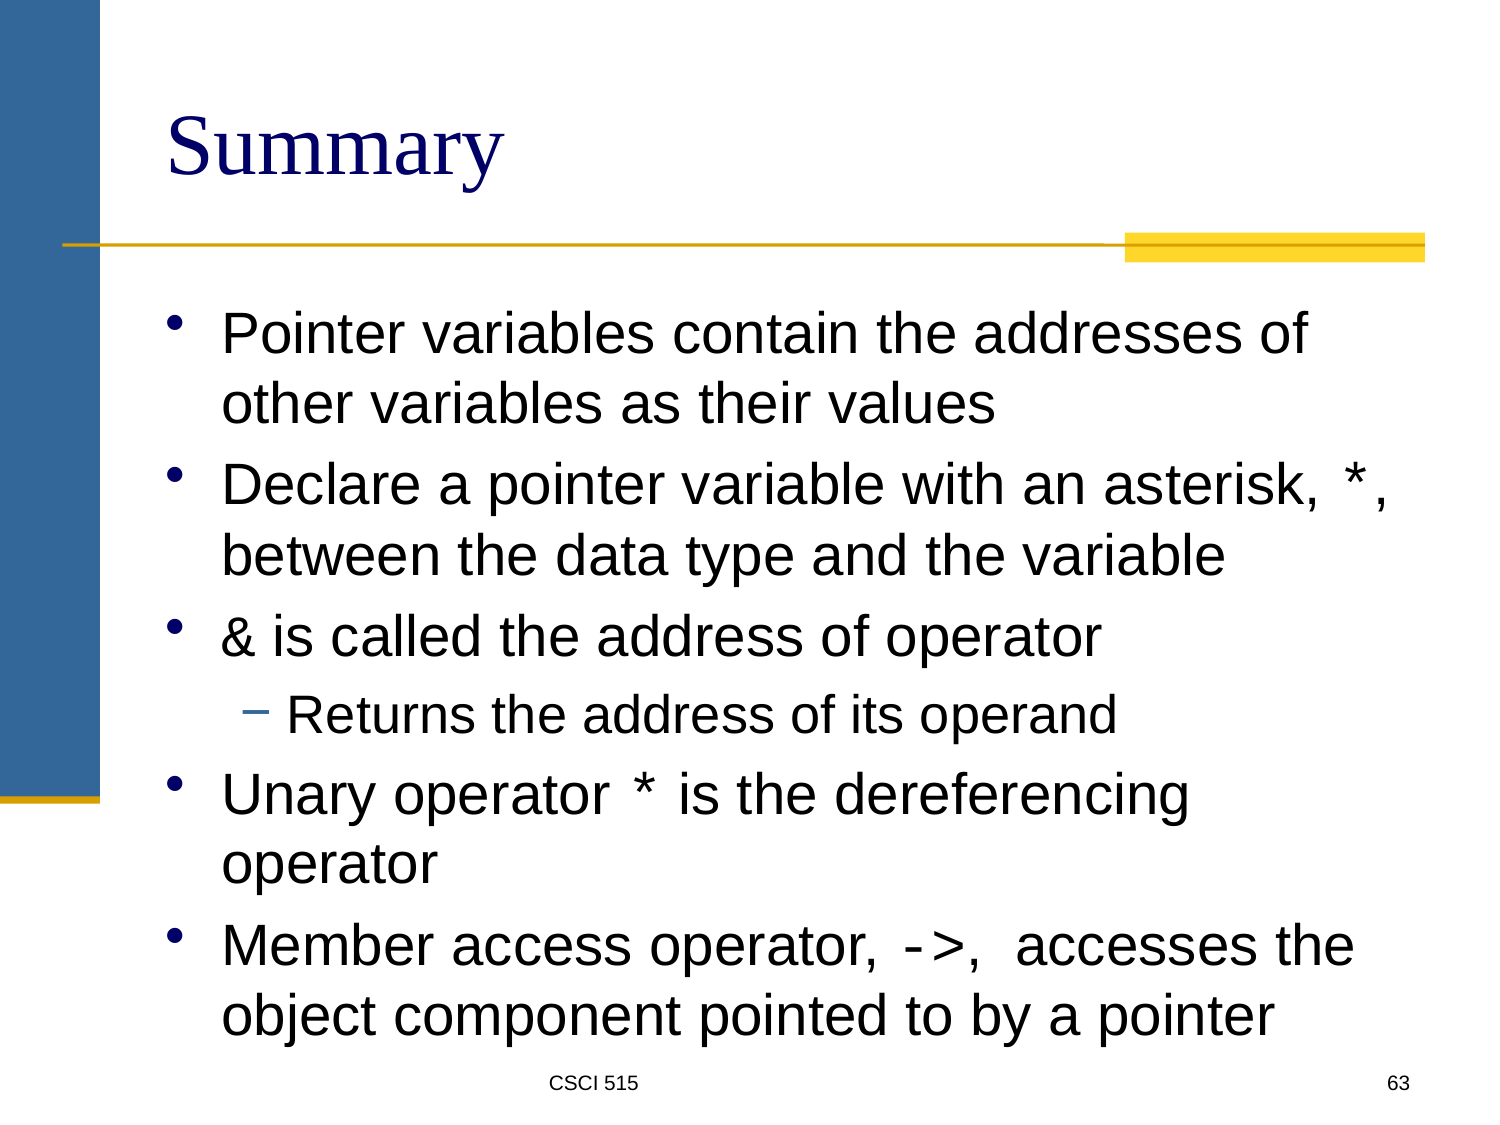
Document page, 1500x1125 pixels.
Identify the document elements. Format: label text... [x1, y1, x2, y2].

footer CSCI 515 [149, 1062, 1038, 1101]
title Summary [149, 45, 1426, 234]
list Pointer variables contain the addresses of other variables as their values Declare a pointer variable with an asterisk, *, between the data type and the variable & is called the address of operator Returns the address of its operand Unary operator * is the dereferencing operator Member access operator, ->, accesses the object component pointed to by a pointer [149, 287, 1426, 1051]
slide_number 63 [1112, 1062, 1426, 1101]
